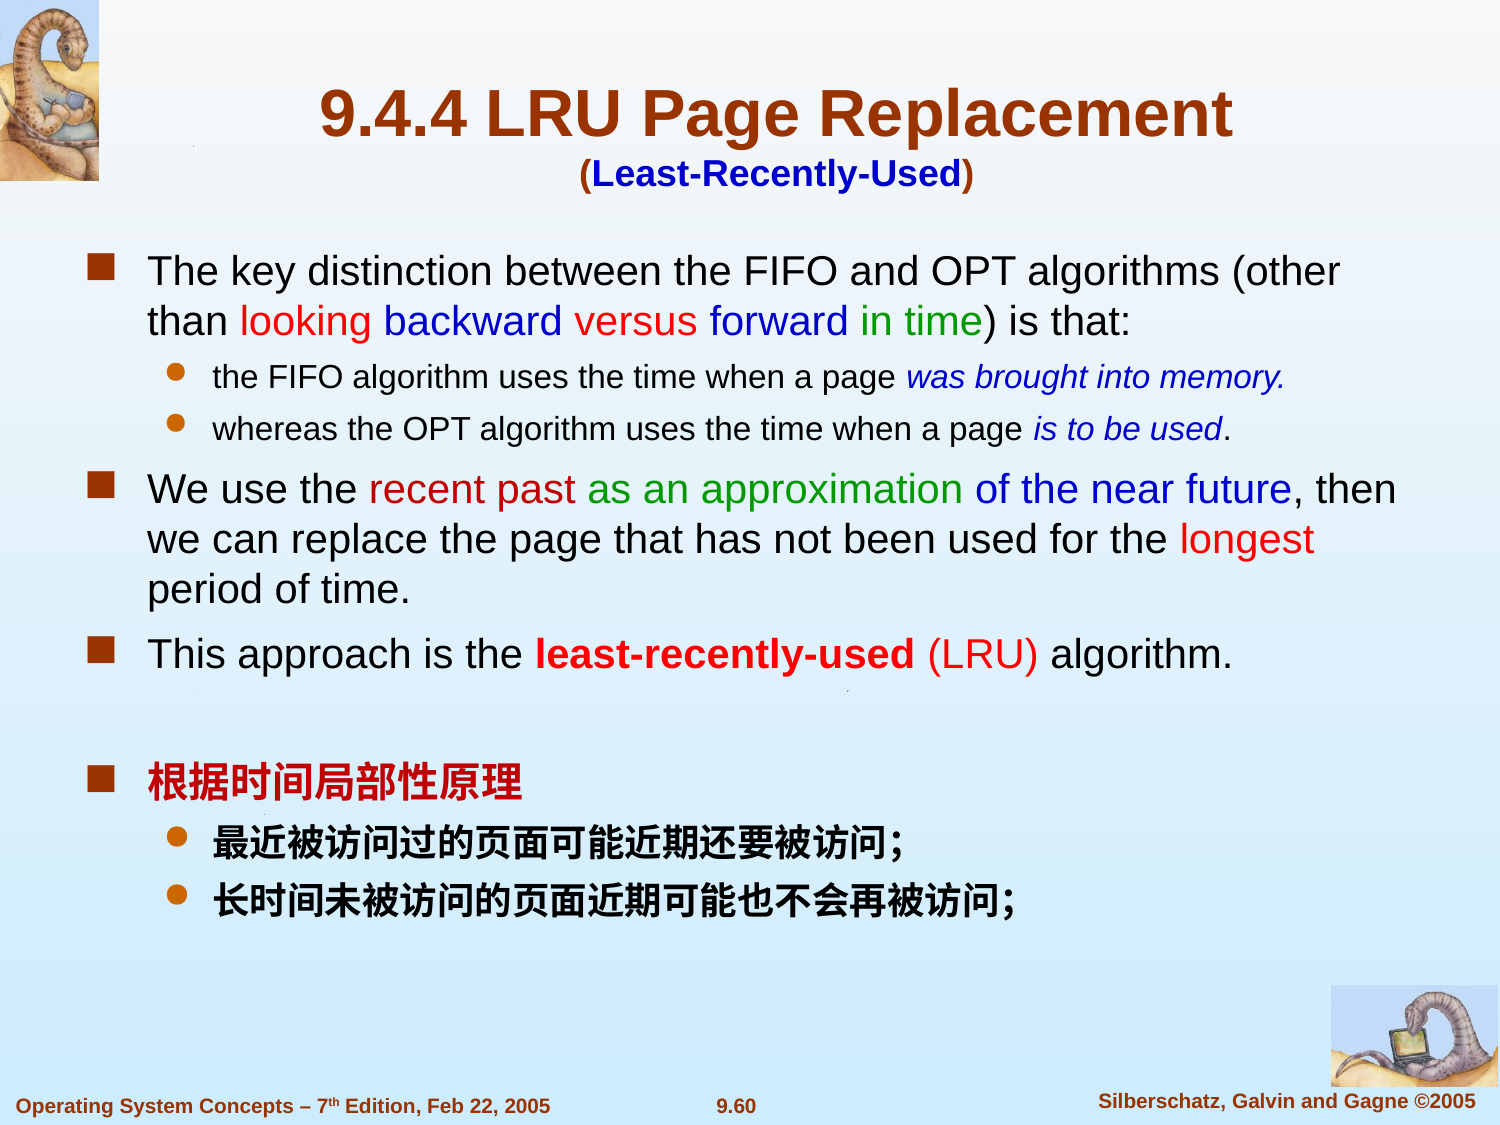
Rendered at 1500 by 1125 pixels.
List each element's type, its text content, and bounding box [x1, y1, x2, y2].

picture [0, 0, 99, 181]
picture [1331, 985, 1498, 1087]
list The key distinction between the FIFO and OPT algorithms (other than looking backward versus forward in time) is that: the FIFO algorithm uses the time when a page was brought into memory. whereas the OPT algorithm uses the time when a page is to be used. We use the recent past as an approximation of the near future, then we can replace the page that has not been used for the longest period of time. This approach is the least-recently-used (LRU) algorithm. 根据时间局部性原理 最近被访问过的页面可能近期还要被访问； 长时间未被访问的页面近期可能也不会再被访问； [75, 236, 1422, 1009]
title 9.4.4 LRU Page Replacement (Least-Recently-Used) [114, 60, 1440, 202]
